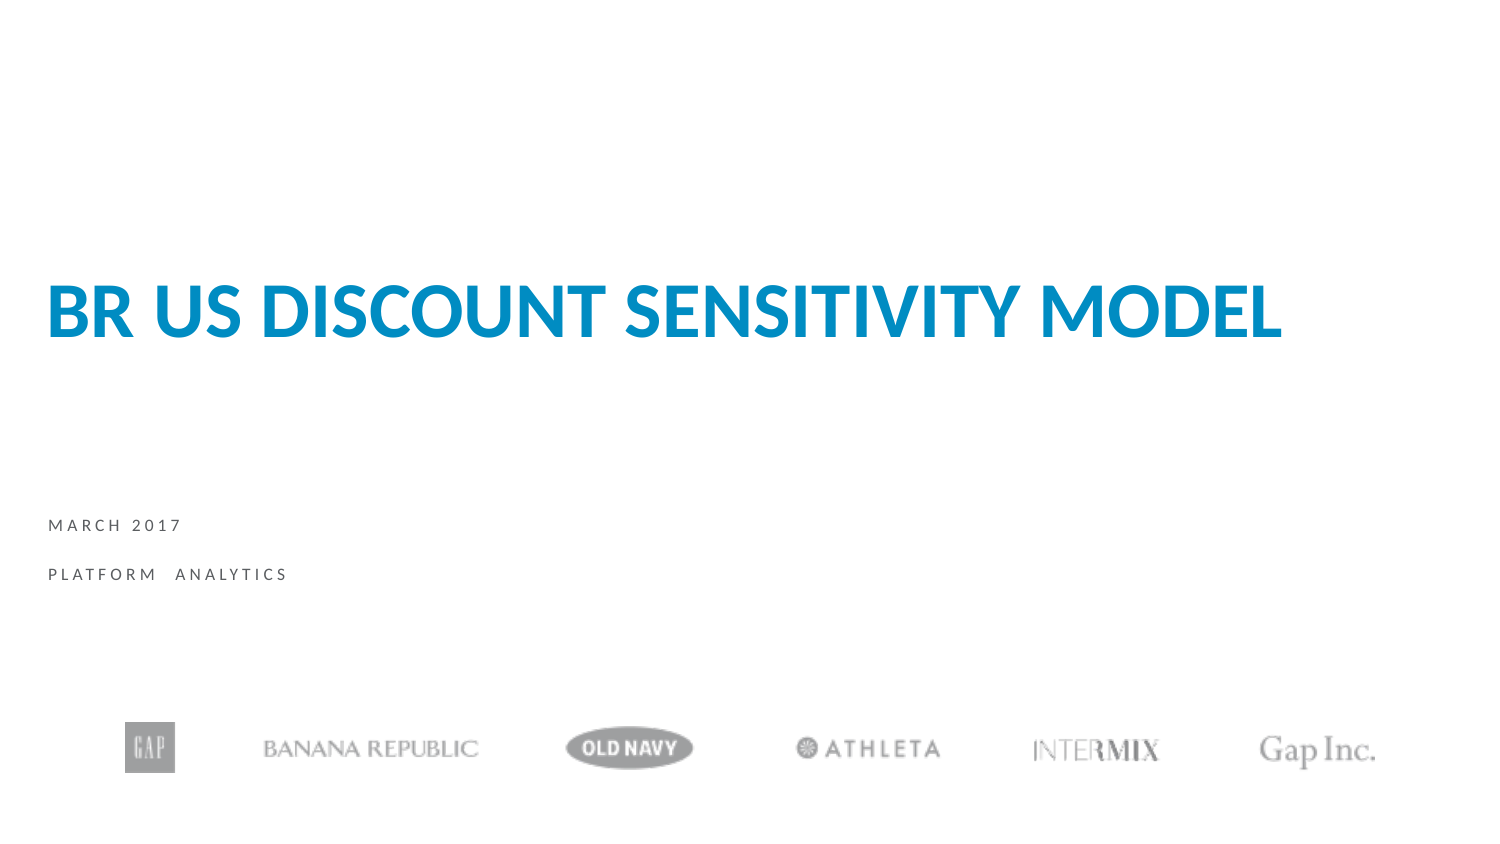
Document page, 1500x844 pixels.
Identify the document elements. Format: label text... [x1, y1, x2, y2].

picture [1019, 729, 1165, 773]
subtitle MARCH 2017 PLATFORM ANALYTICS [48, 513, 1111, 584]
list BR US discount sensitivity model [46, 127, 1490, 354]
text_box [125, 722, 1375, 774]
